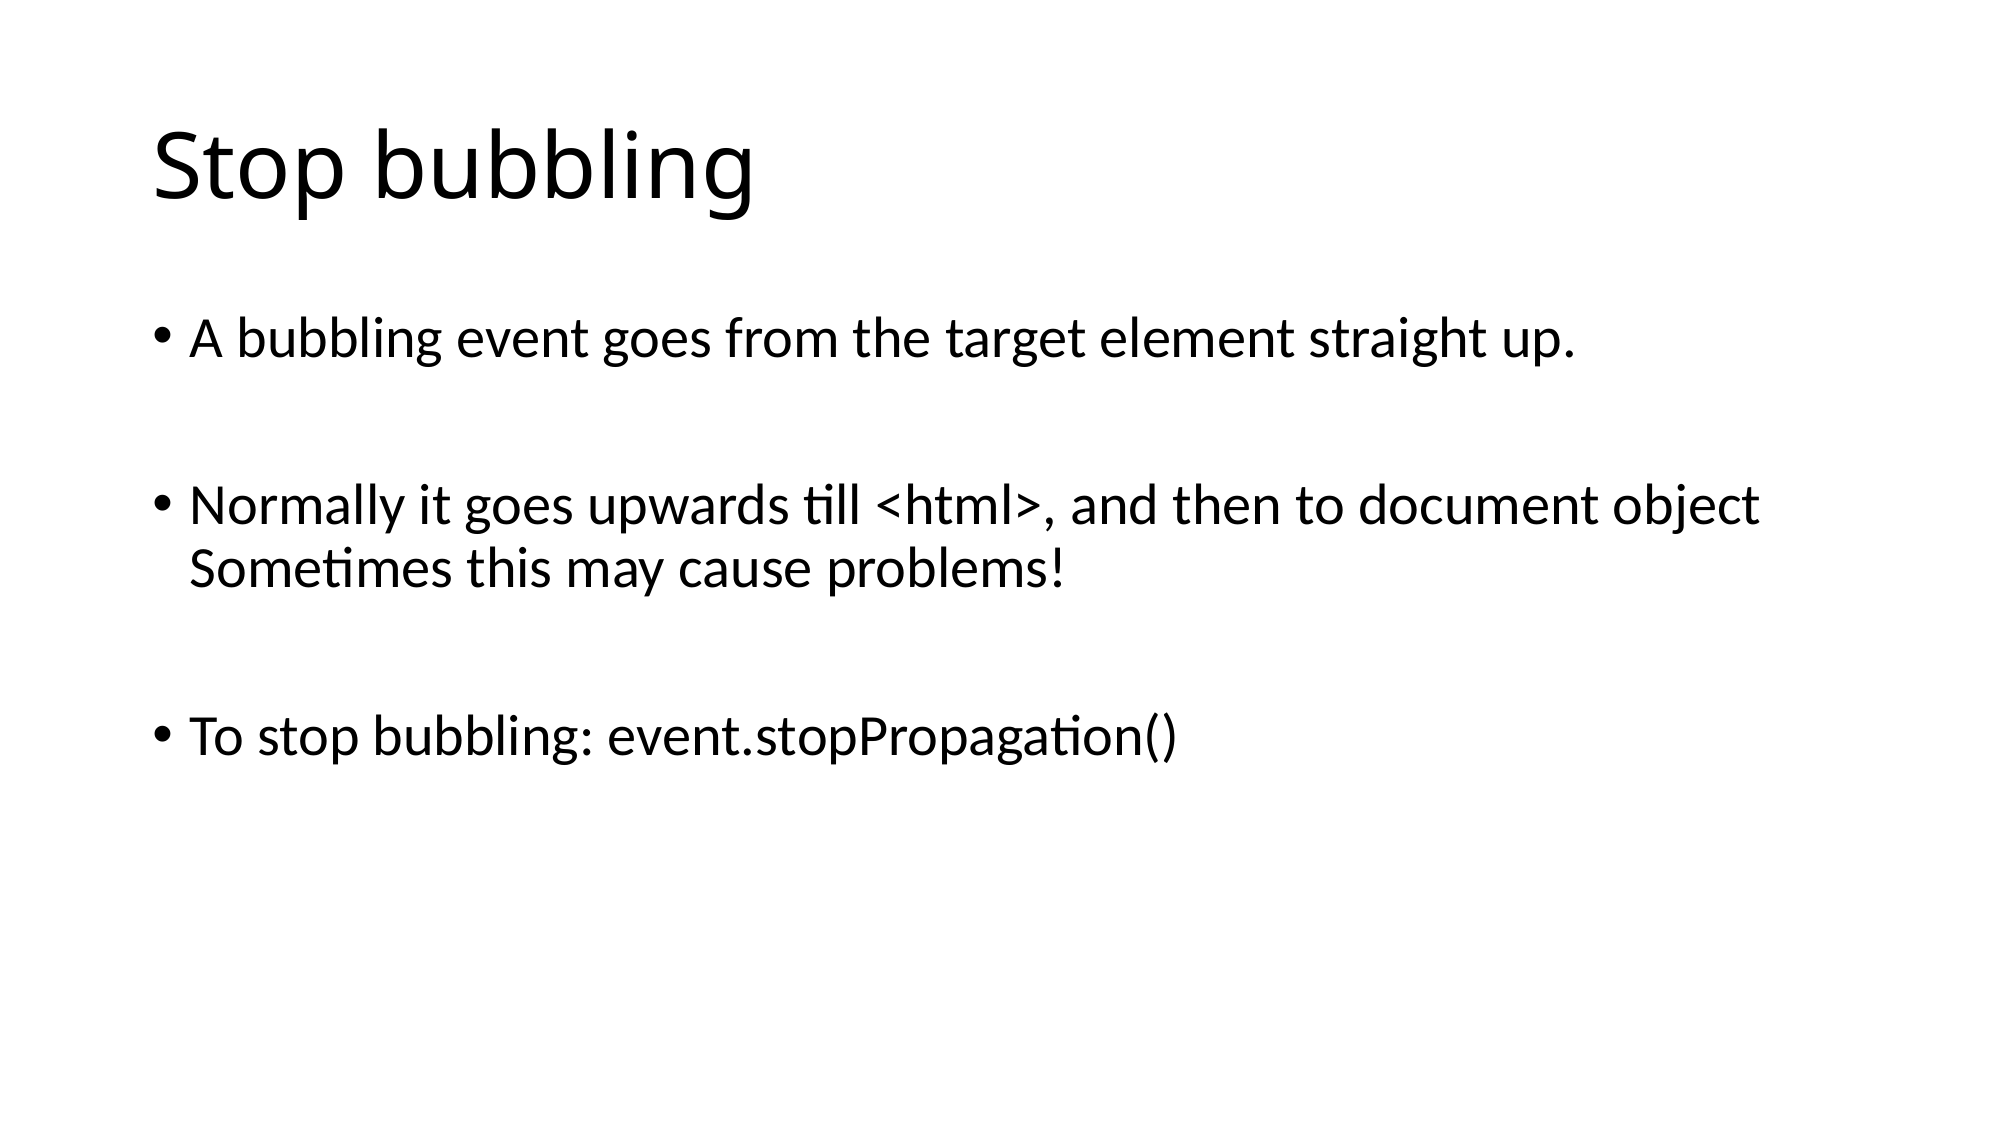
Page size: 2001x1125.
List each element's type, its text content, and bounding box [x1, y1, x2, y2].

list A bubbling event goes from the target element straight up. Normally it goes upwards till <html>, and then to document object Sometimes this may cause problems! To stop bubbling: event.stopPropagation() [137, 299, 1863, 1014]
title Stop bubbling [137, 59, 1863, 278]
